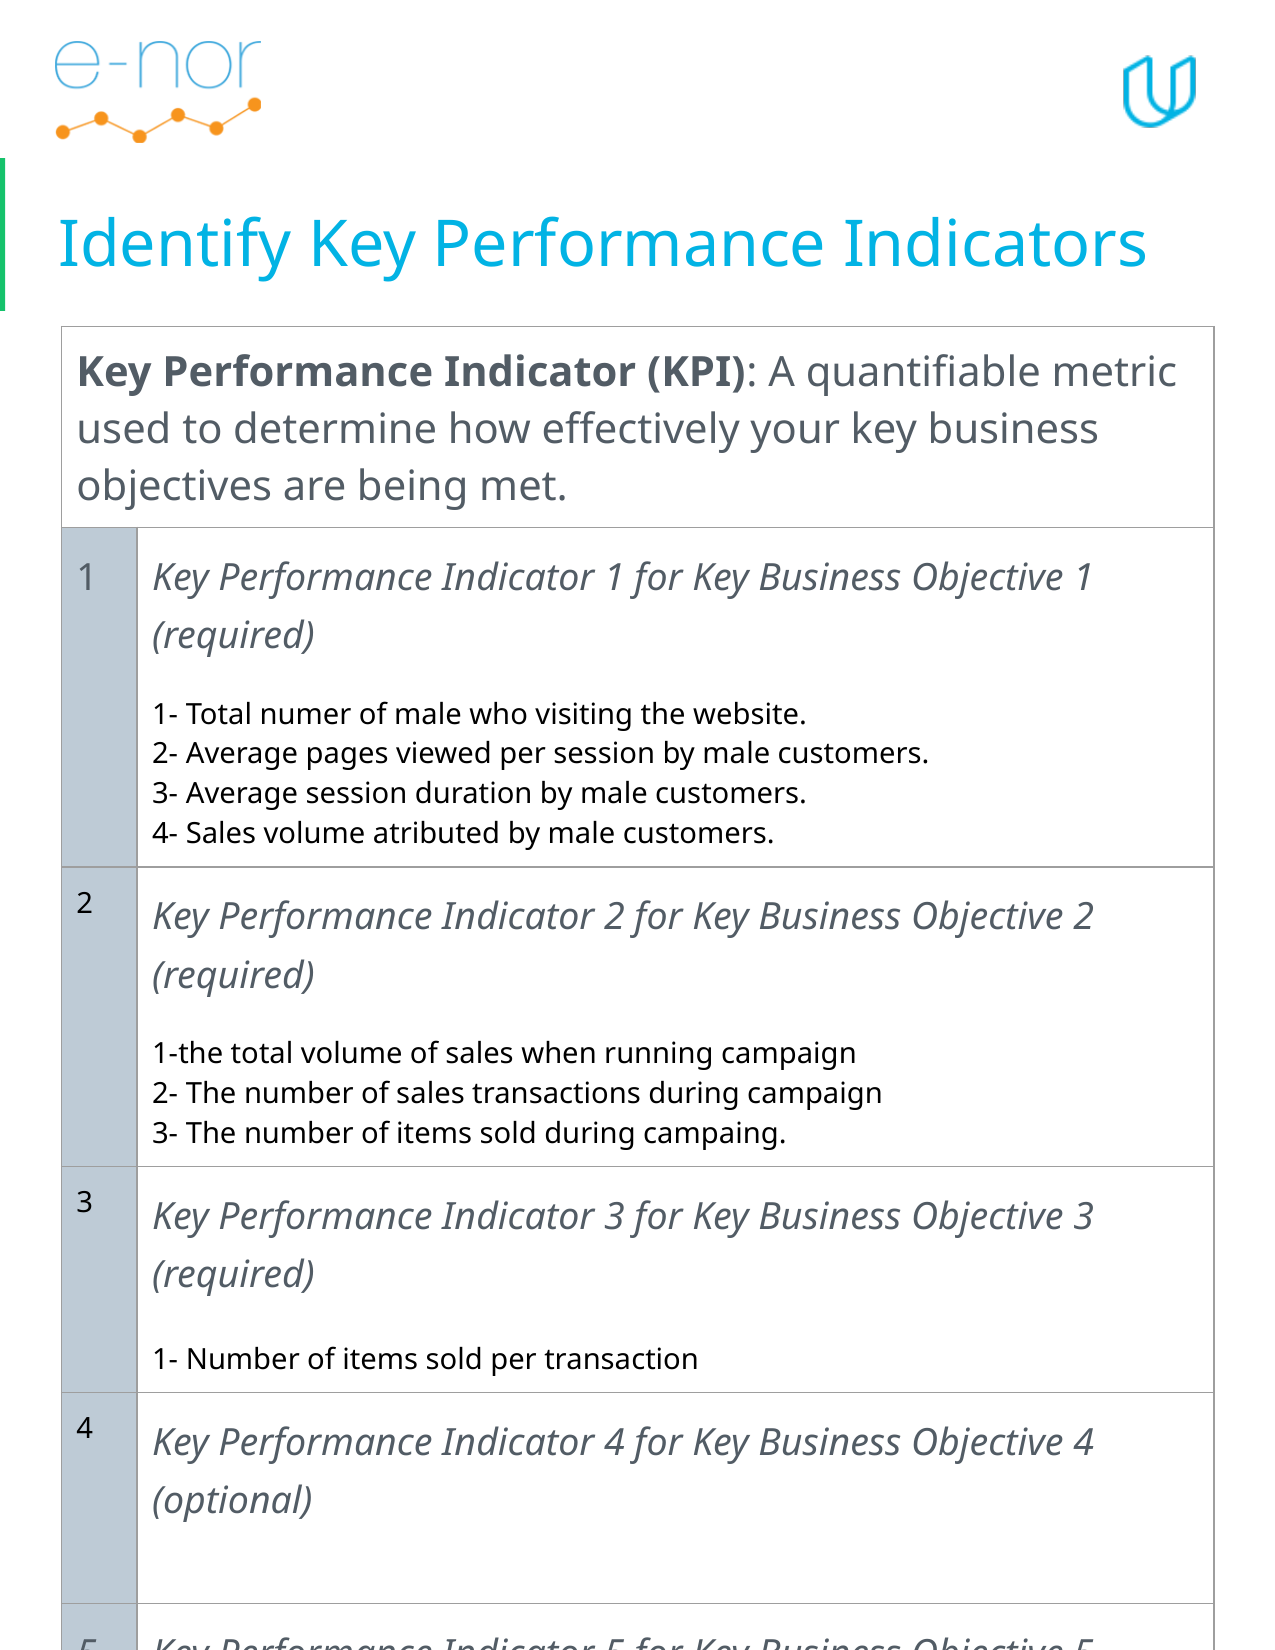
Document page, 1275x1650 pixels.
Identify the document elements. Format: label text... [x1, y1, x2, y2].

table_cell Key Performance Indicator 2 for Key Business Objective 2 (required) 1-the total volume of sales when running campaign 2- The number of sales transactions during campaign 3- The number of items sold during campaing. [138, 868, 1213, 1166]
title Identify Key Performance Indicators [43, 142, 1232, 327]
picture [55, 41, 261, 142]
picture [1088, 20, 1232, 142]
table_cell Key Performance Indicator 5 for Key Business Objective 5 (optional) [138, 1604, 1213, 1650]
table_cell 5 [62, 1604, 136, 1650]
table_cell 3 [62, 1167, 136, 1392]
table_cell 1 [62, 528, 136, 866]
table_cell 4 [62, 1393, 136, 1603]
table_cell Key Performance Indicator 4 for Key Business Objective 4 (optional) [138, 1393, 1213, 1603]
table_cell Key Performance Indicator 1 for Key Business Objective 1 (required) 1- Total numer of male who visiting the website. 2- Average pages viewed per session by male customers. 3- Average session duration by male customers. 4- Sales volume atributed by male customers. [138, 528, 1213, 866]
table_cell Key Performance Indicator 3 for Key Business Objective 3 (required) 1- Number of items sold per transaction [138, 1167, 1213, 1392]
table_cell 2 [62, 868, 136, 1166]
table_header Key Performance Indicator (KPI): A quantifiable metric used to determine how effectively your key business objectives are being met. [62, 327, 1213, 527]
